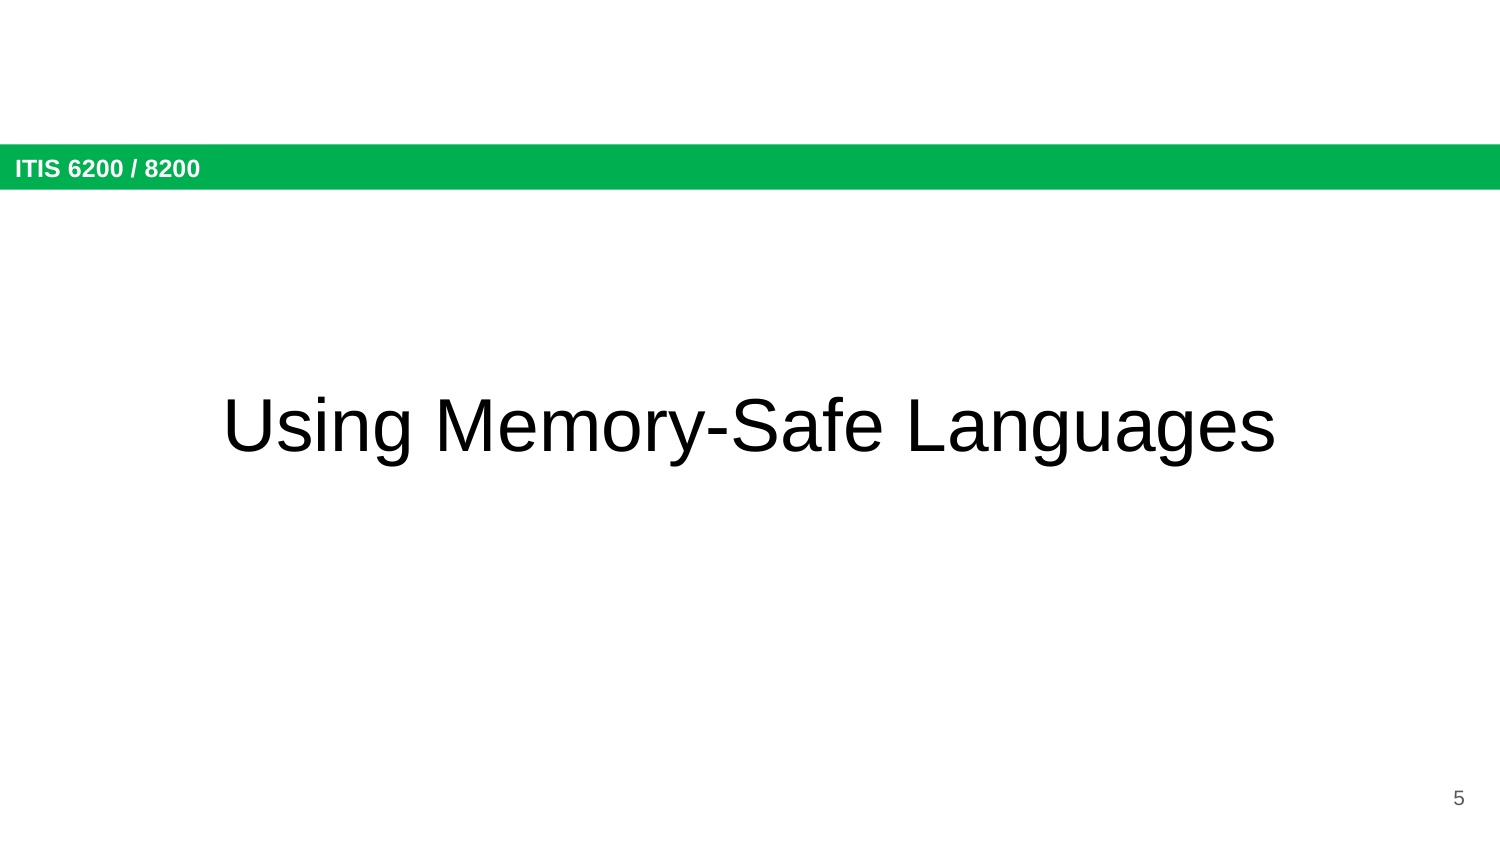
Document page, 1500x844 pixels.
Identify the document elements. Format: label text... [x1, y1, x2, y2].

slide_number 5 [1389, 764, 1480, 830]
title Using Memory-Safe Languages [51, 352, 1449, 491]
